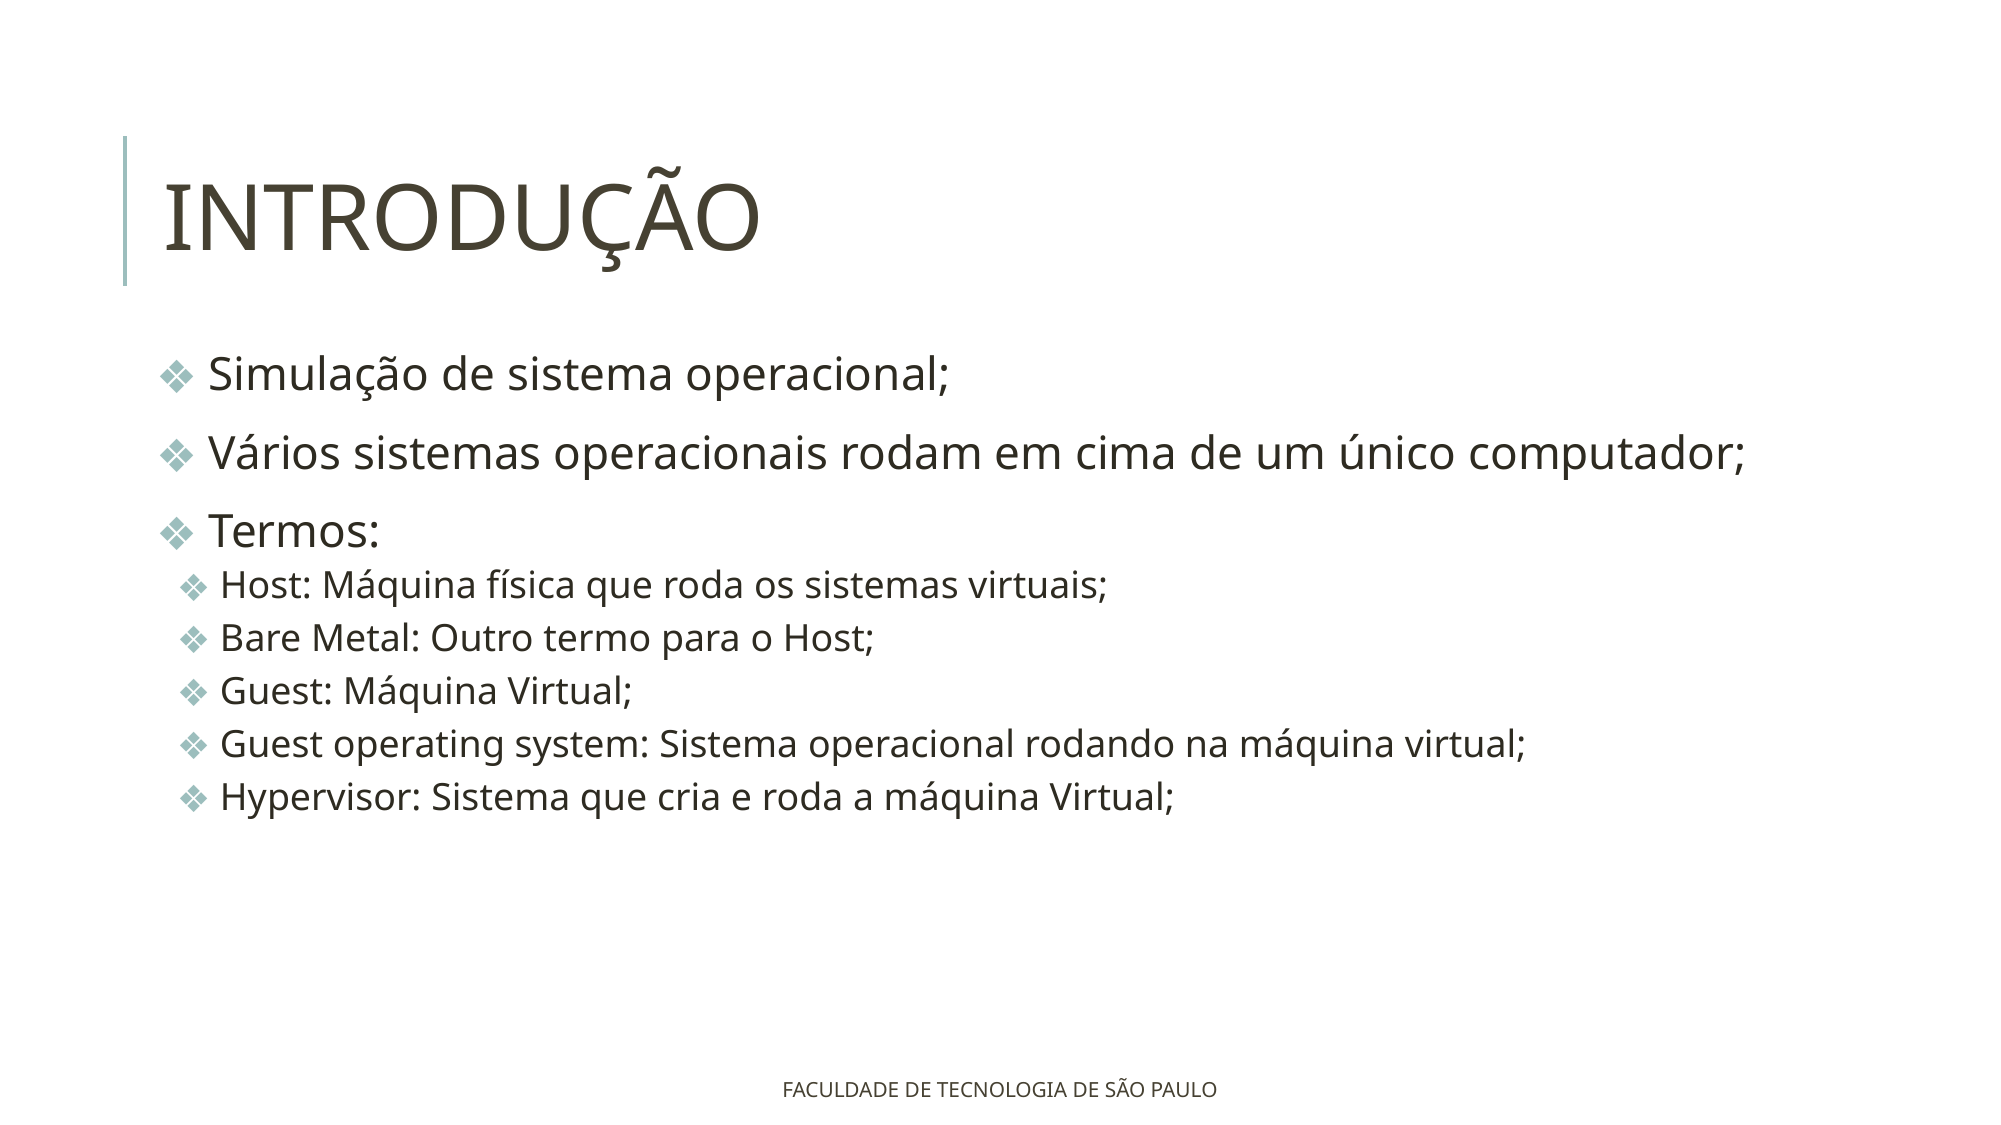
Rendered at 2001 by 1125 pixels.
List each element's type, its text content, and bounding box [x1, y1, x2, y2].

title INTRODUÇÃO [148, 156, 1877, 292]
footer FACULDADE DE TECNOLOGIA DE SÃO PAULO [515, 1066, 1484, 1112]
text_box Simulação de sistema operacional; Vários sistemas operacionais rodam em cima de um único computador; Termos: Host: Máquina física que roda os sistemas virtuais; Bare Metal: Outro termo para o Host; Guest: Máquina Virtual; Guest operating system: Sistema operacional rodando na máquina virtual; Hypervisor: Sistema que cria e roda a máquina Virtual; [148, 343, 1935, 1092]
